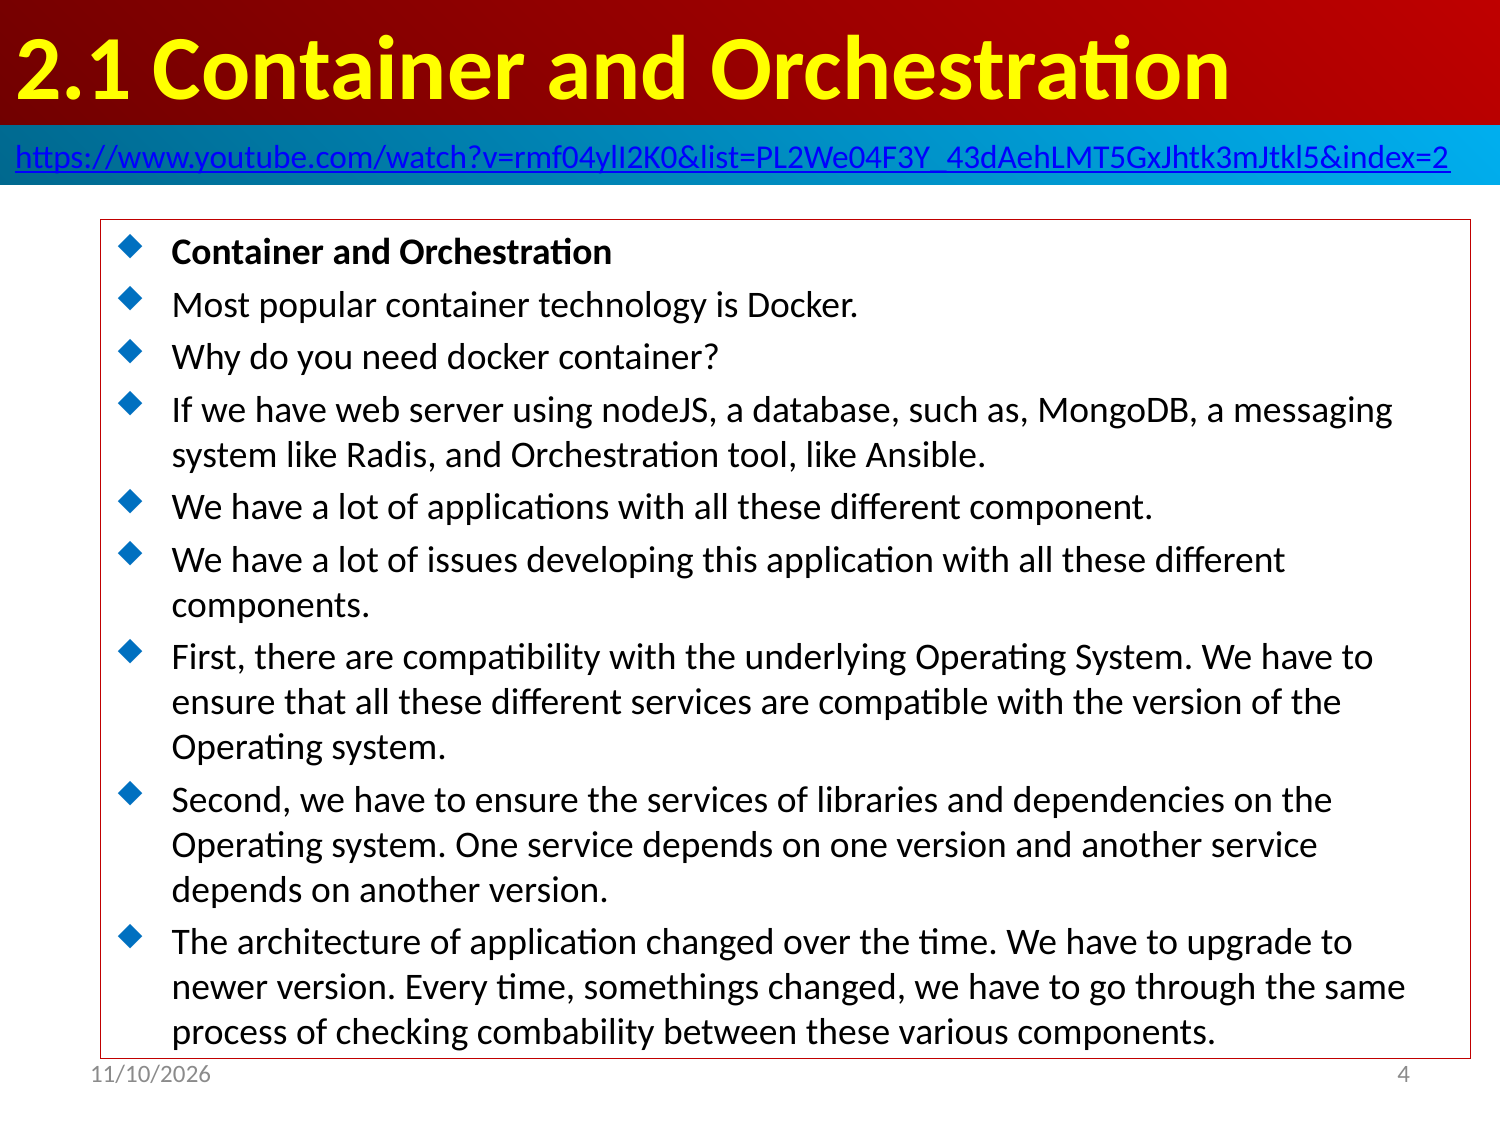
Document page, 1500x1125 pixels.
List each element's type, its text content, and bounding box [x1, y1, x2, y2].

text_box https://www.youtube.com/watch?v=rmf04ylI2K0&list=PL2We04F3Y_43dAehLMT5GxJhtk3mJtkl5&index=2 [0, 125, 1500, 185]
subtitle Container and Orchestration Most popular container technology is Docker. Why do you need docker container? If we have web server using nodeJS, a database, such as, MongoDB, a messaging system like Radis, and Orchestration tool, like Ansible. We have a lot of applications with all these different component. We have a lot of issues developing this application with all these different components. First, there are compatibility with the underlying Operating System. We have to ensure that all these different services are compatible with the version of the Operating system. Second, we have to ensure the services of libraries and dependencies on the Operating system. One service depends on one version and another service depends on another version. The architecture of application changed over the time. We have to upgrade to newer version. Every time, somethings changed, we have to go through the same process of checking combability between these various components. [100, 219, 1471, 1059]
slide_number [75, 1042, 425, 1103]
slide_number 4 [1074, 1042, 1425, 1103]
title 2.1 Container and Orchestration [0, 0, 1500, 125]
